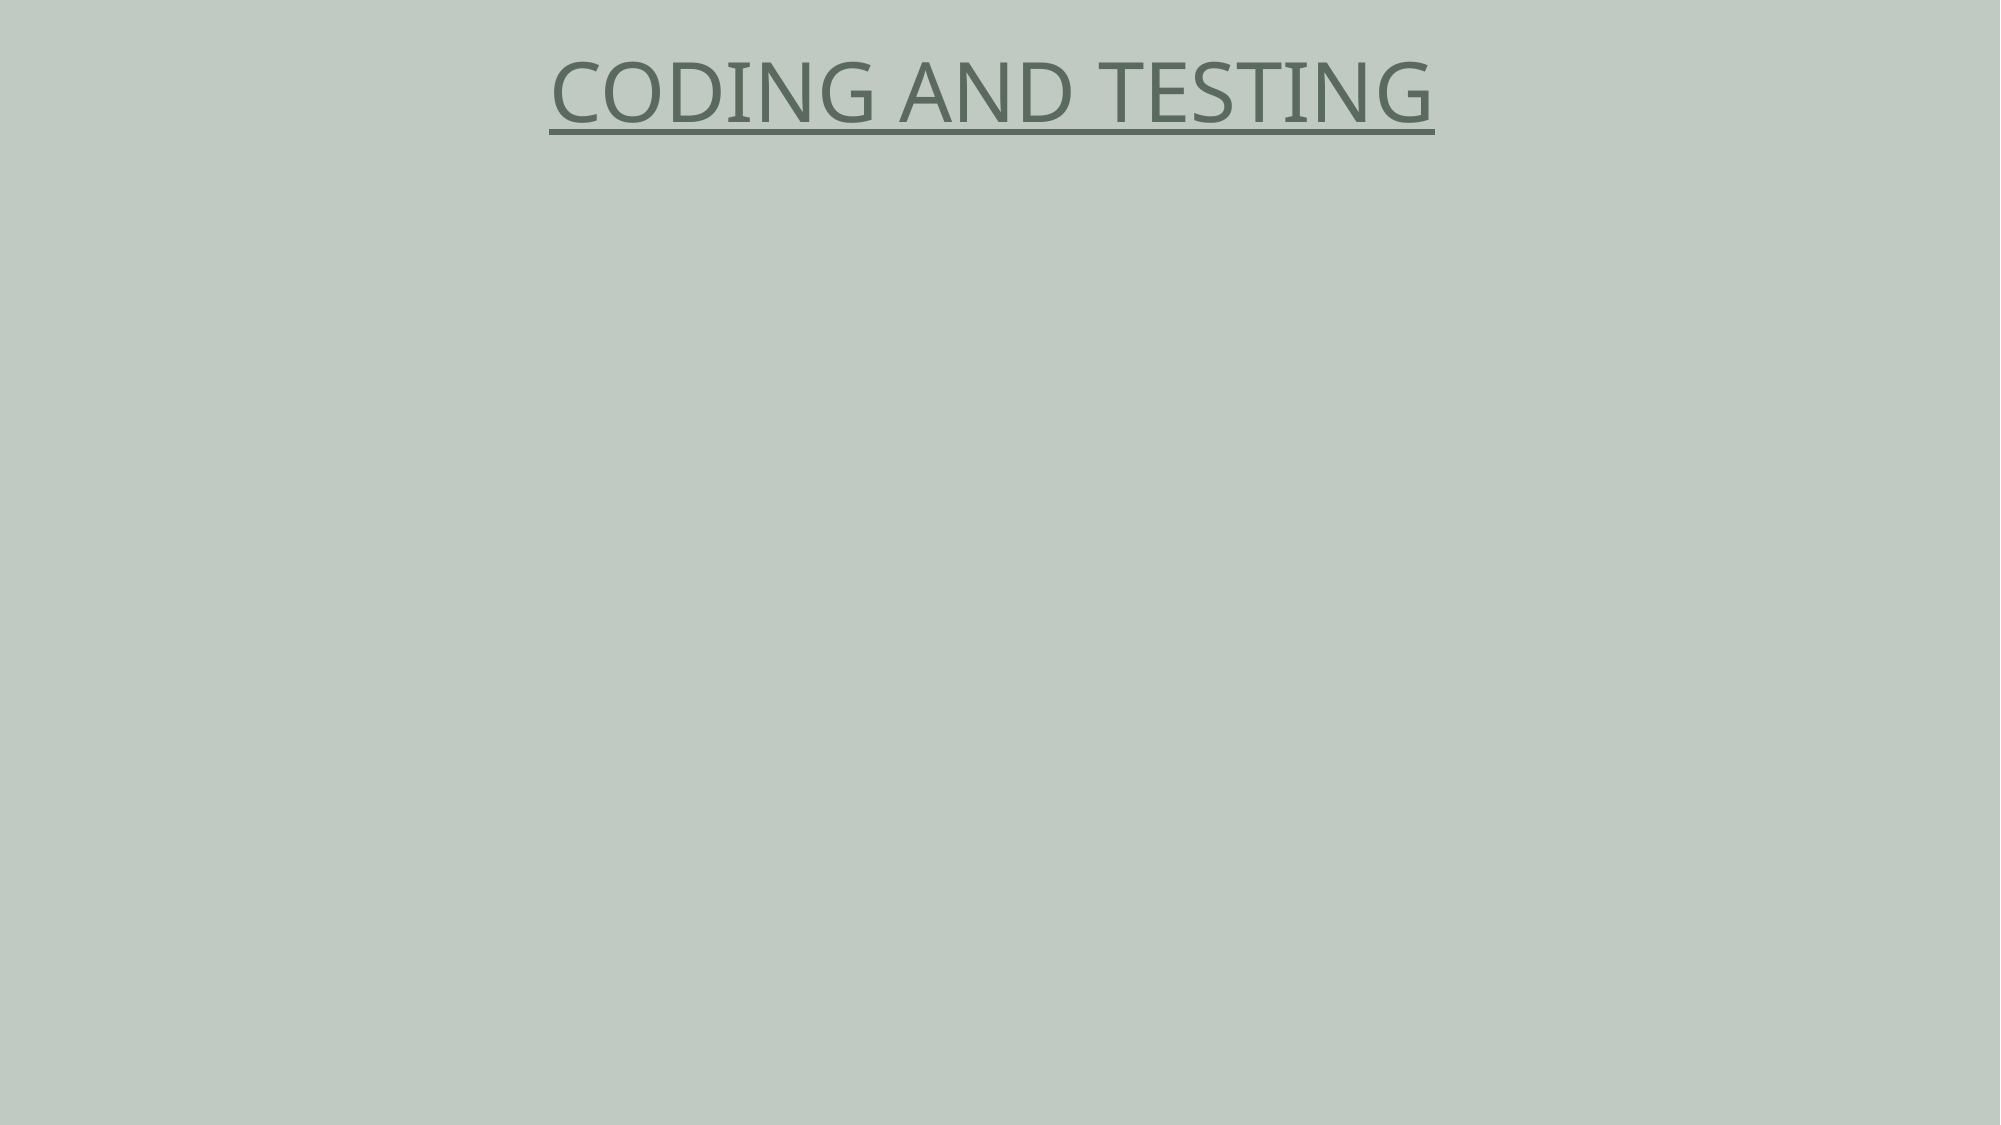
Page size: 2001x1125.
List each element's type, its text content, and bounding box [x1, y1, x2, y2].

title CODING AND TESTING [444, 42, 1540, 150]
